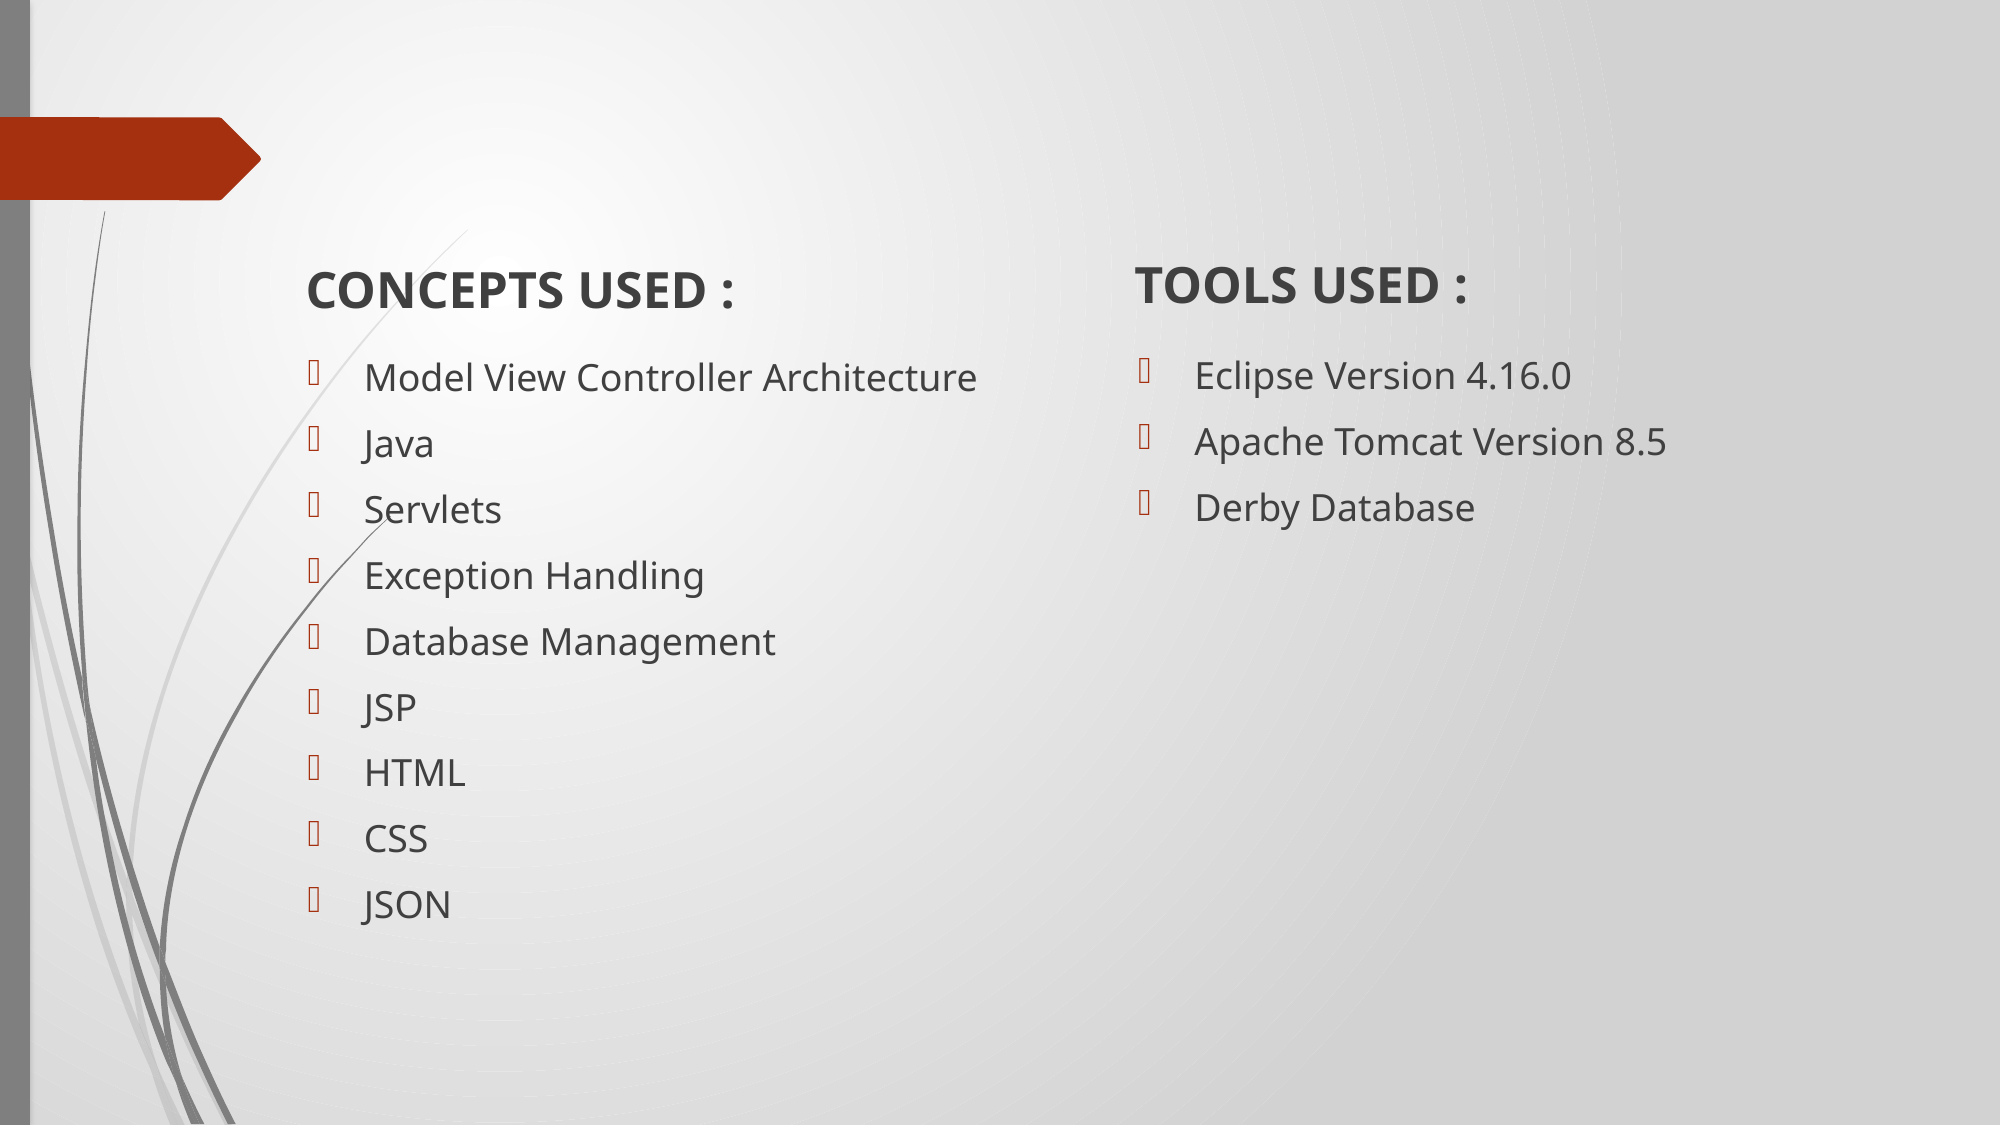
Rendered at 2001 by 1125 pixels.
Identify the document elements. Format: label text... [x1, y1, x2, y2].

list Model View Controller Architecture Java Servlets Exception Handling Database Management JSP HTML CSS JSON [292, 346, 1138, 969]
list CONCEPTS USED : [290, 168, 1138, 327]
list TOOLS USED : [1119, 164, 1888, 321]
list Eclipse Version 4.16.0 Apache Tomcat Version 8.5 Derby Database [1123, 345, 1888, 968]
